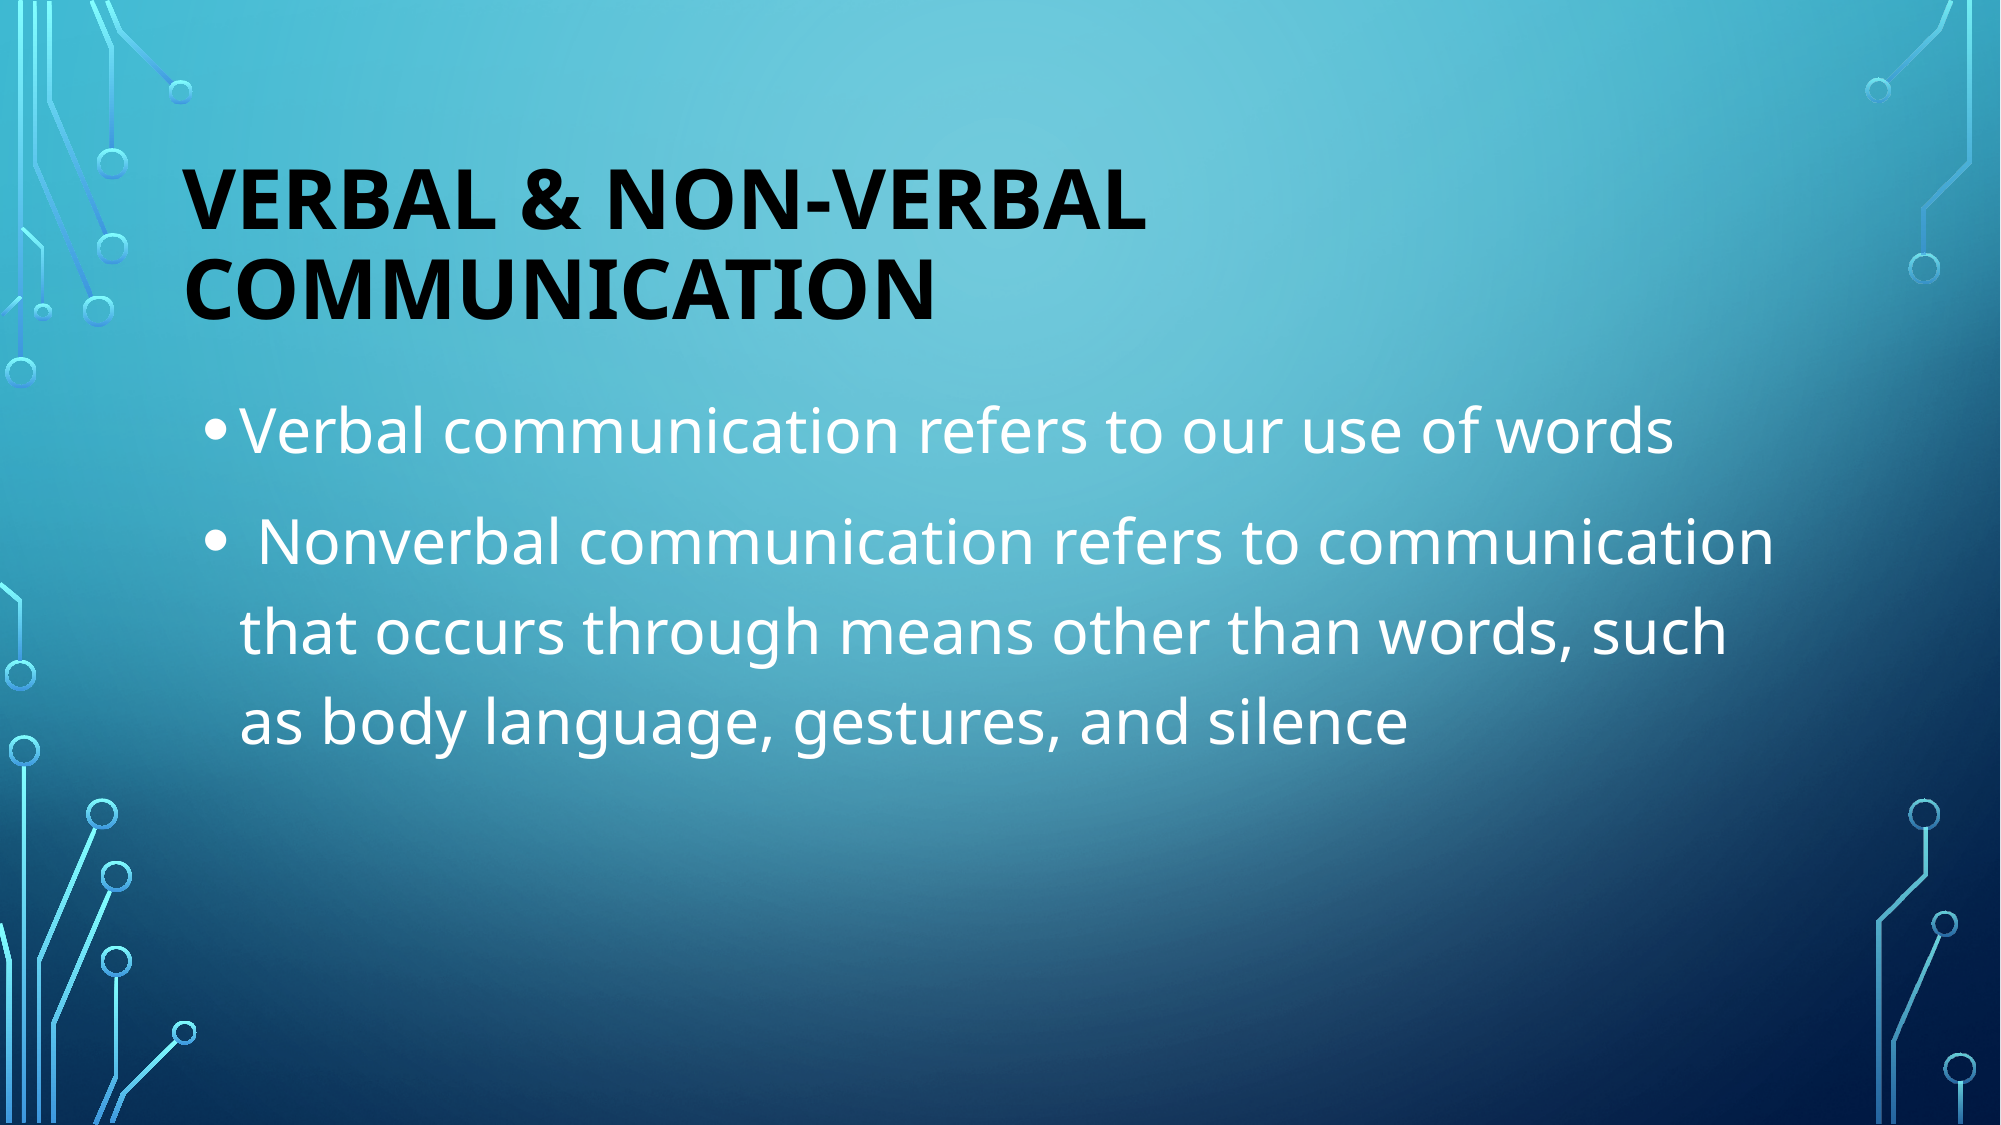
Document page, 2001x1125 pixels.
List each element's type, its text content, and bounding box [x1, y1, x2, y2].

title Verbal & non-verbal communication [167, 126, 1793, 369]
list Verbal communication refers to our use of words Nonverbal communication refers to communication that occurs through means other than words, such as body language, gestures, and silence [187, 369, 1813, 950]
